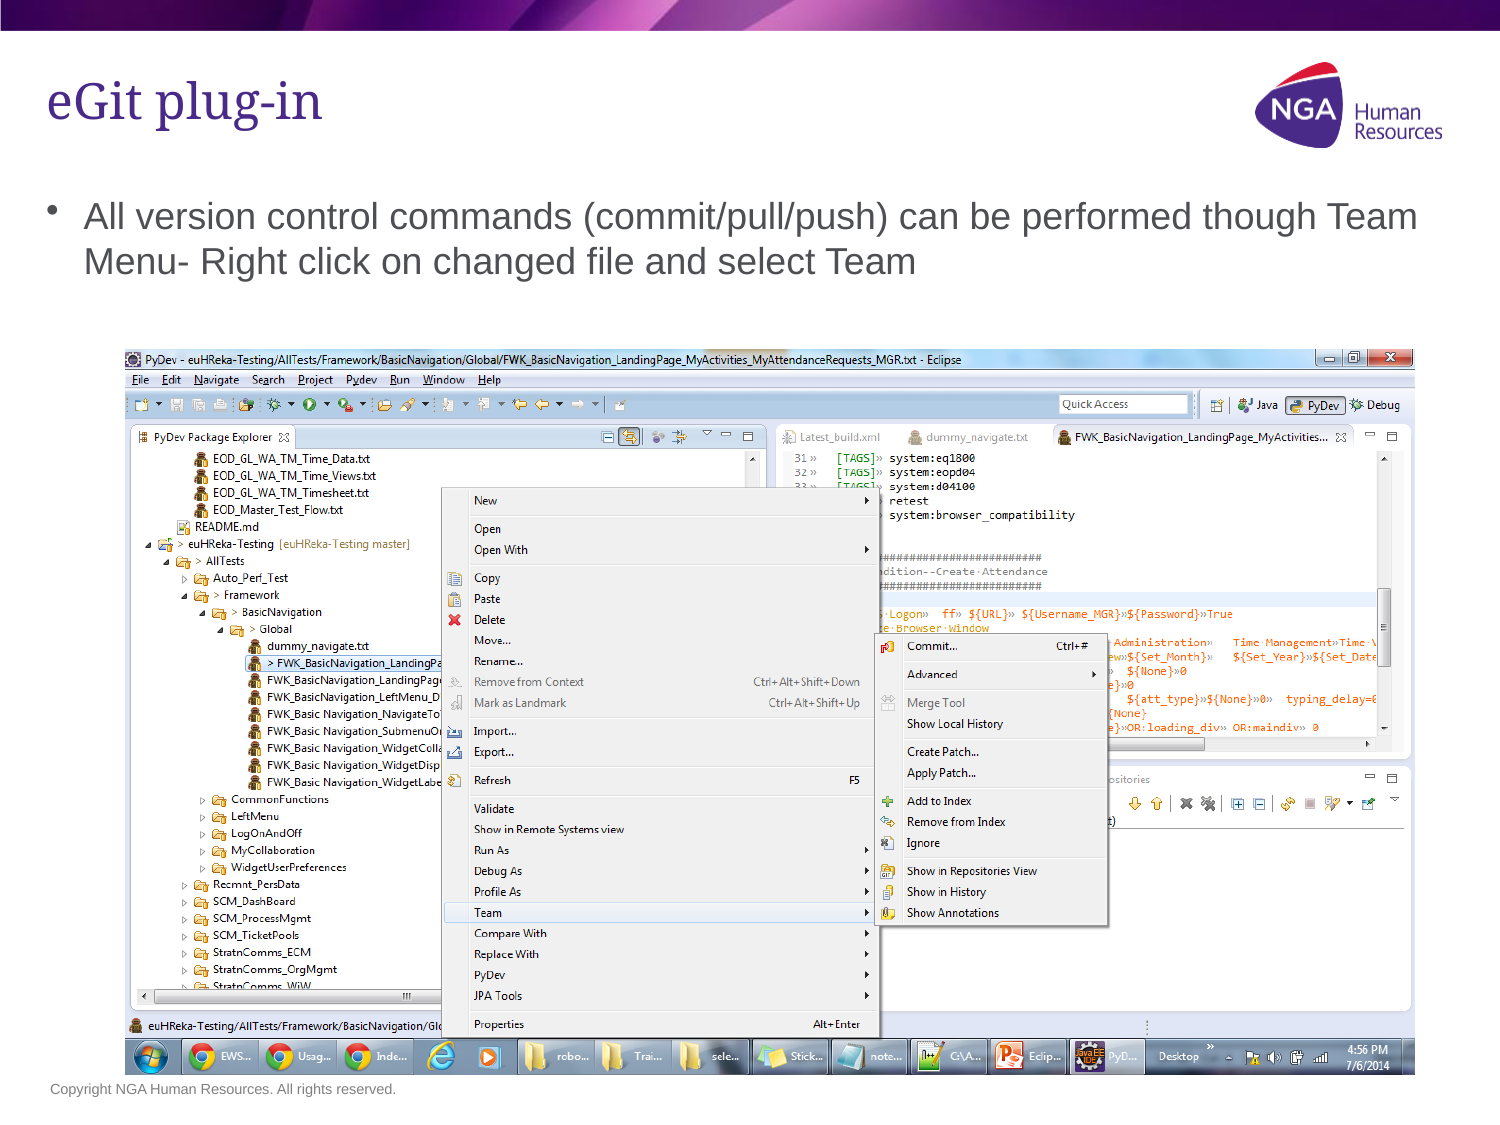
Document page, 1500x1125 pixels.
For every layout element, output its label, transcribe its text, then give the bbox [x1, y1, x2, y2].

picture [2, 0, 1500, 30]
picture [1255, 62, 1442, 148]
picture [124, 349, 1415, 1076]
list All version control commands (commit/pull/push) can be performed though Team Menu- Right click on changed file and select Team [46, 192, 1450, 1024]
title eGit plug-in [46, 76, 1218, 131]
